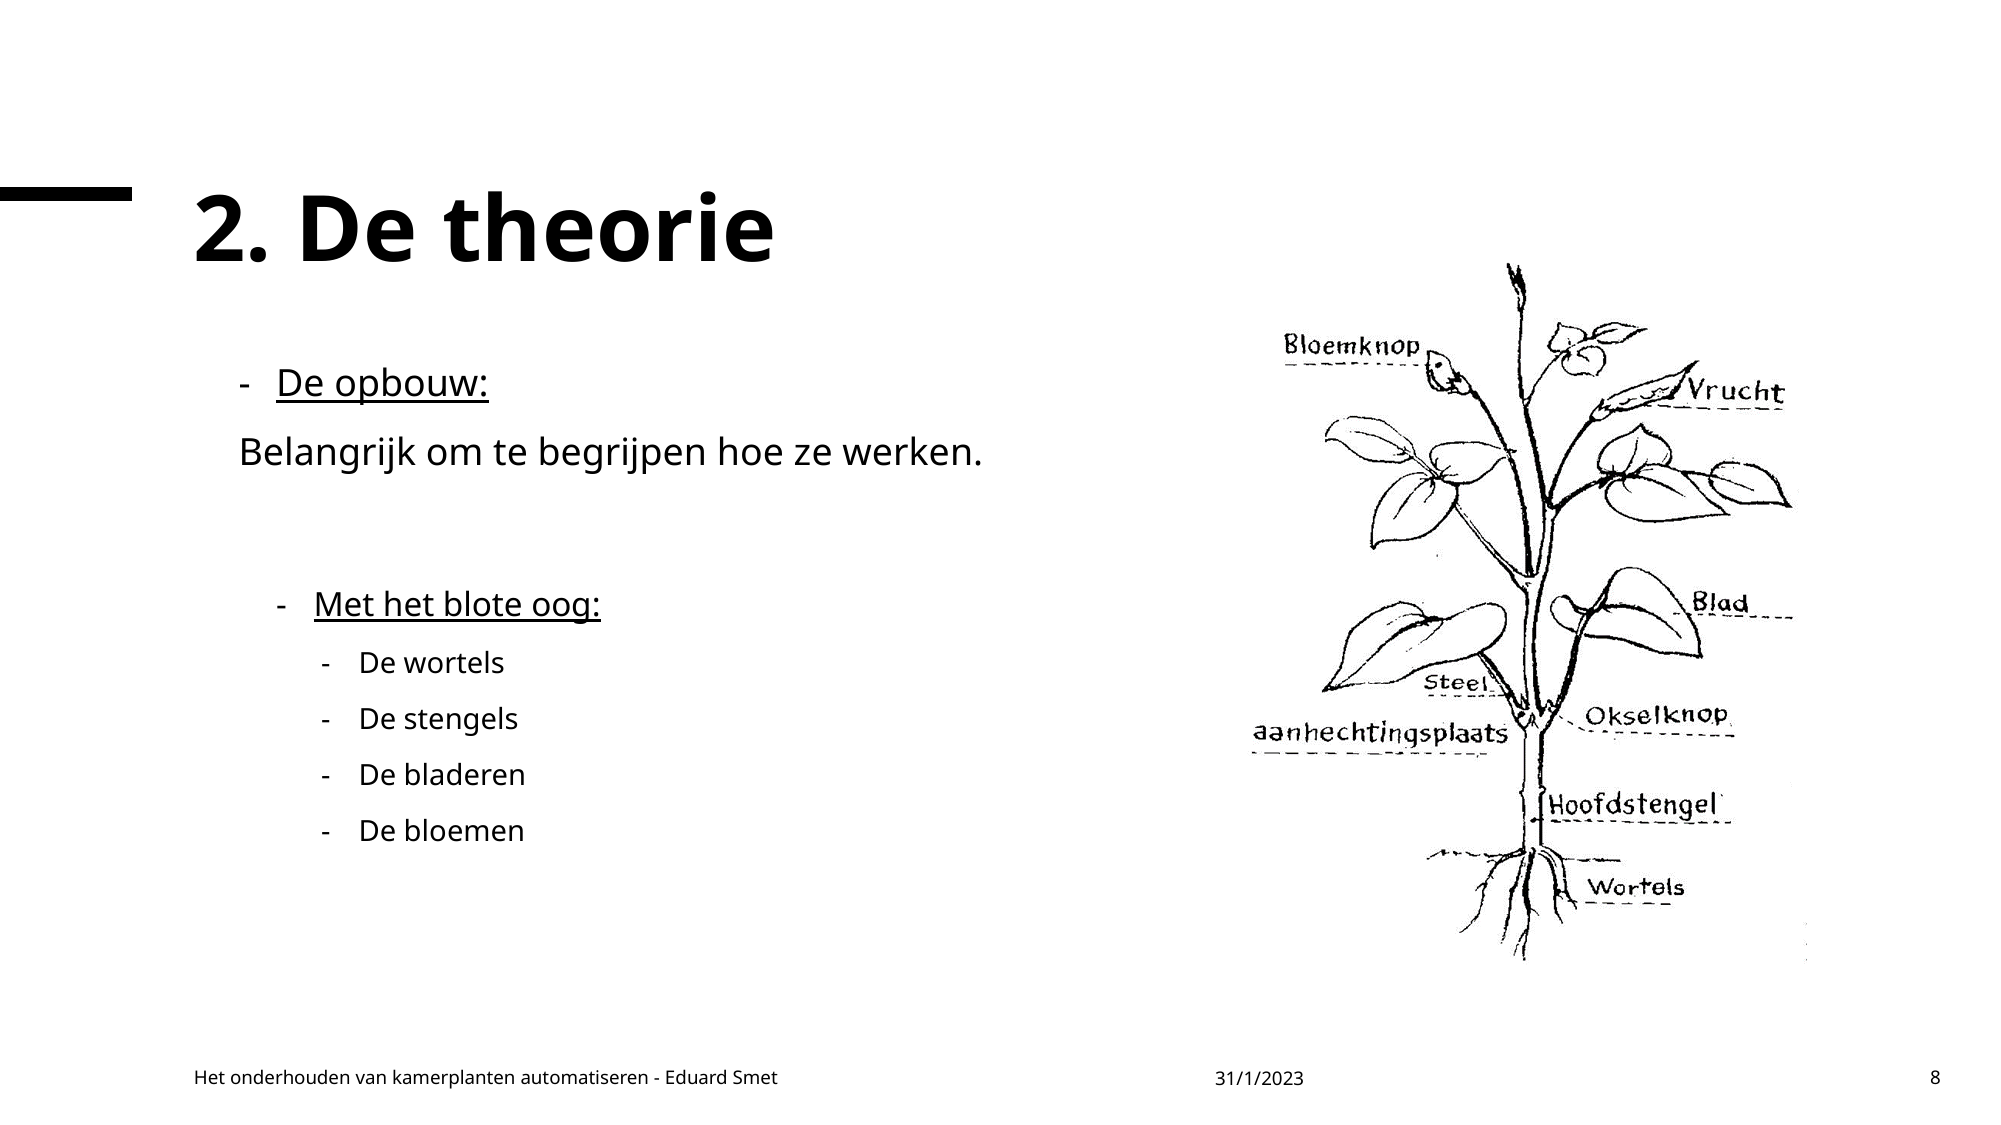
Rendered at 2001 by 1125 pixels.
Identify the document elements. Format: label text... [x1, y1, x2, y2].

slide_number 8 [1807, 1048, 1956, 1108]
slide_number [1200, 1048, 1807, 1108]
picture [1235, 258, 1807, 968]
title 2. De theorie [178, 178, 1807, 338]
list De opbouw: Belangrijk om te begrijpen hoe ze werken. Met het blote oog: De wortels De stengels De bladeren De bloemen [178, 338, 1807, 969]
footer Het onderhouden van kamerplanten automatiseren - Eduard Smet [178, 1048, 907, 1108]
